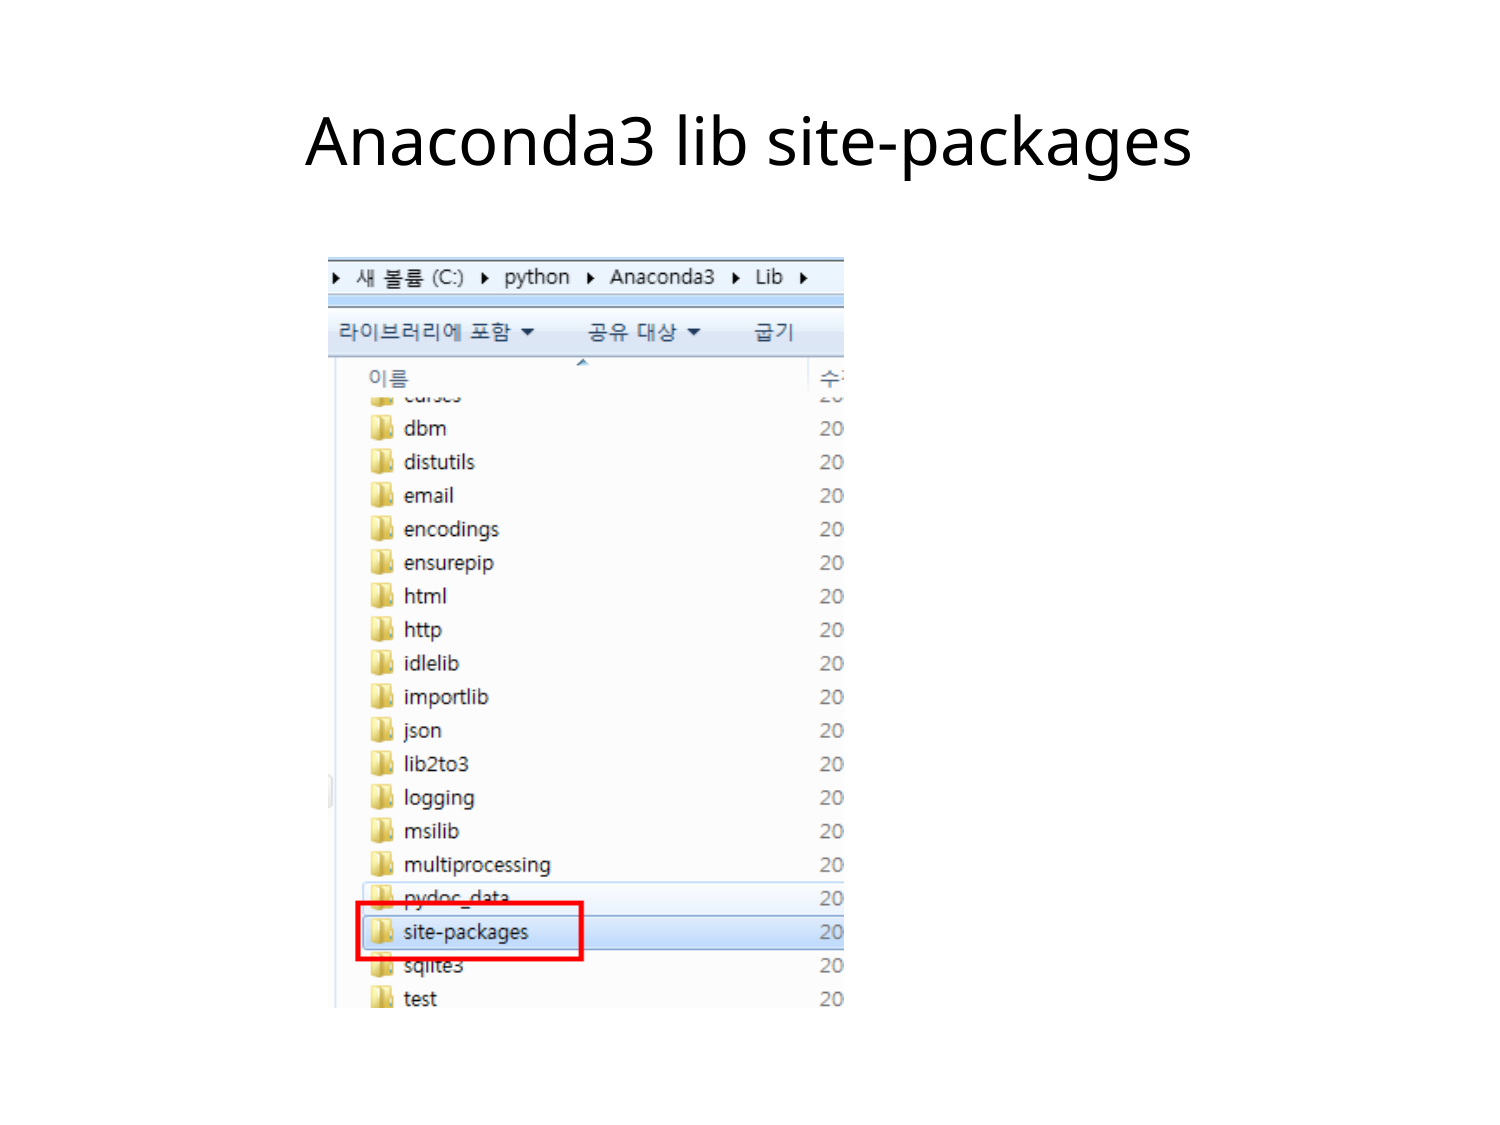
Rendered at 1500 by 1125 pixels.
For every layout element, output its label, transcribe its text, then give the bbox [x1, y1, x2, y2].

picture [327, 257, 844, 1008]
title Anaconda3 lib site-packages [75, 45, 1425, 233]
